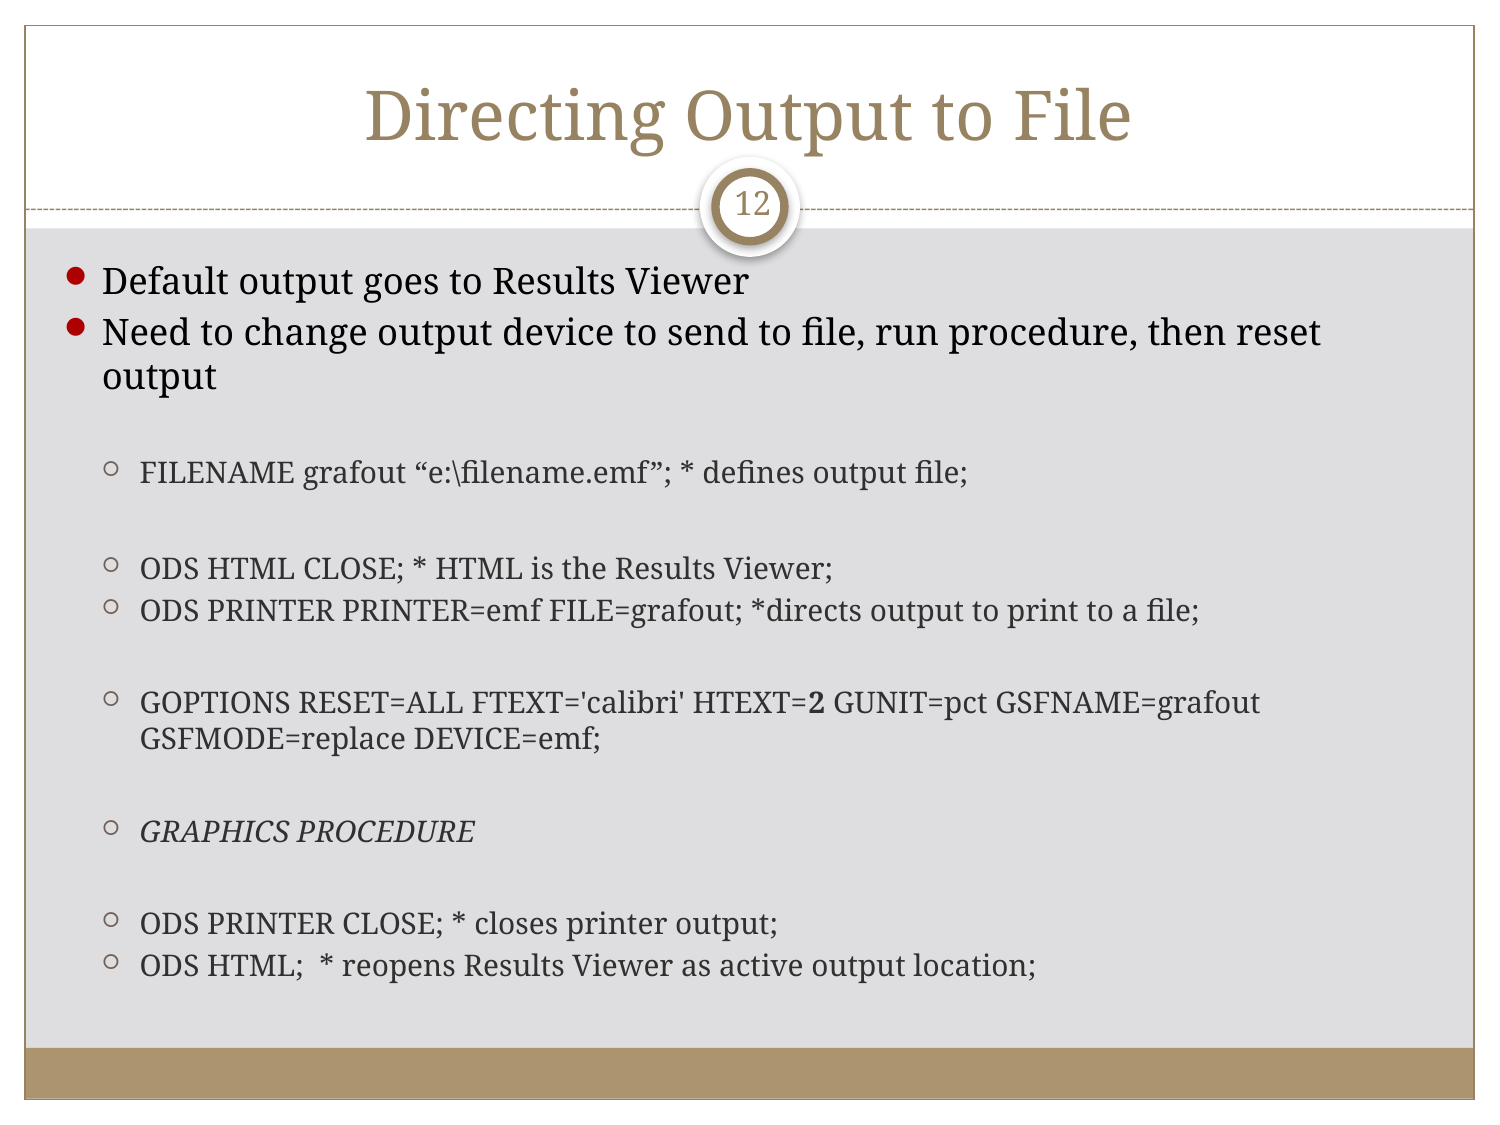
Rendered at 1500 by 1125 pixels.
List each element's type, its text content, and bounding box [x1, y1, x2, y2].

list Default output goes to Results Viewer Need to change output device to send to file, run procedure, then reset output FILENAME grafout “e:\filename.emf”; * defines output file; ODS HTML CLOSE; * HTML is the Results Viewer; ODS PRINTER PRINTER=emf FILE=grafout; *directs output to print to a file; GOPTIONS RESET=ALL FTEXT='calibri' HTEXT=2 GUNIT=pct GSFNAME=grafout GSFMODE=replace DEVICE=emf; GRAPHICS PROCEDURE ODS PRINTER CLOSE; * closes printer output; ODS HTML; * reopens Results Viewer as active output location; [49, 250, 1445, 1001]
title Directing Output to File [49, 37, 1450, 162]
slide_number 12 [715, 168, 791, 241]
